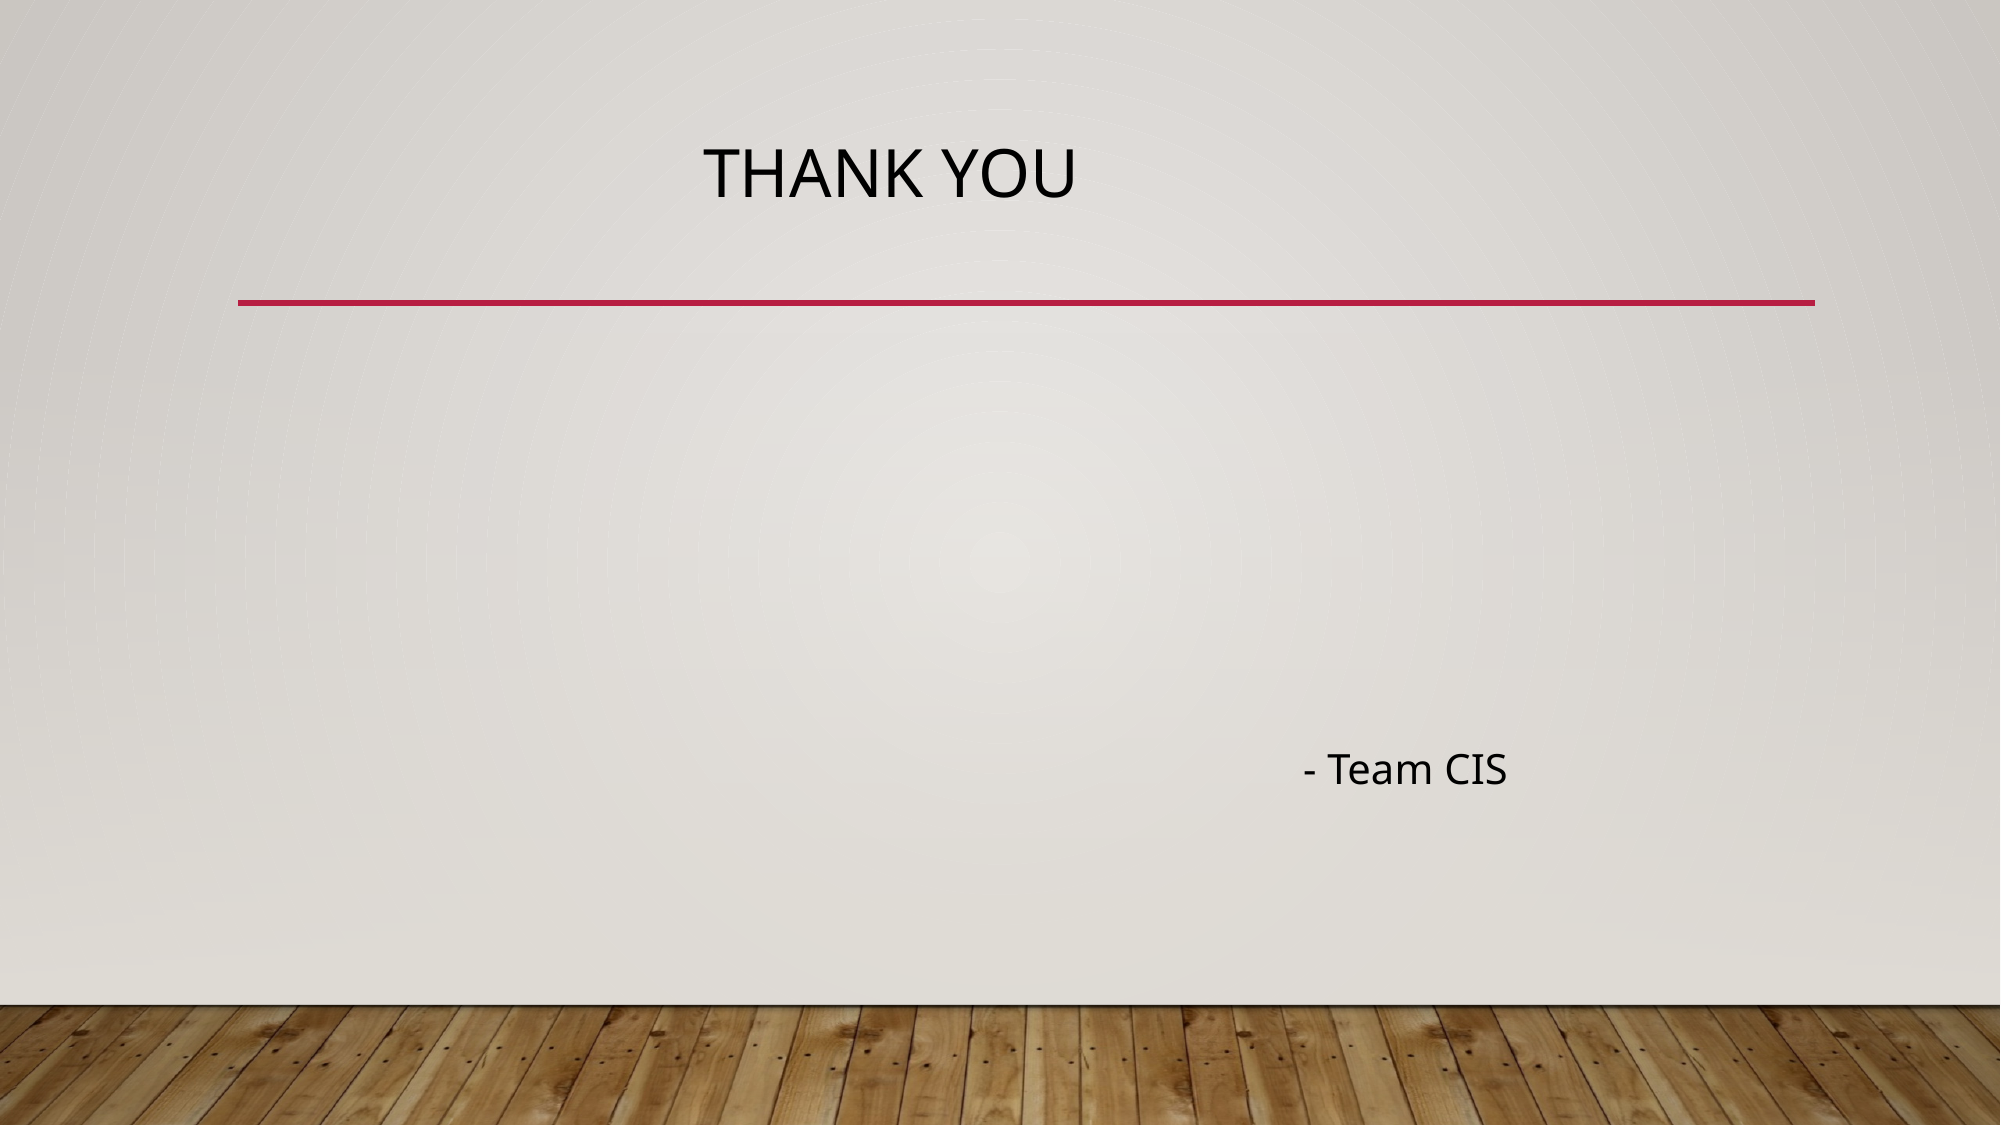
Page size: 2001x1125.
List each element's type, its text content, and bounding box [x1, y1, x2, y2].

title Thank You [238, 131, 1814, 305]
list - Team CIS [238, 330, 1814, 897]
picture [0, 1005, 2000, 1125]
